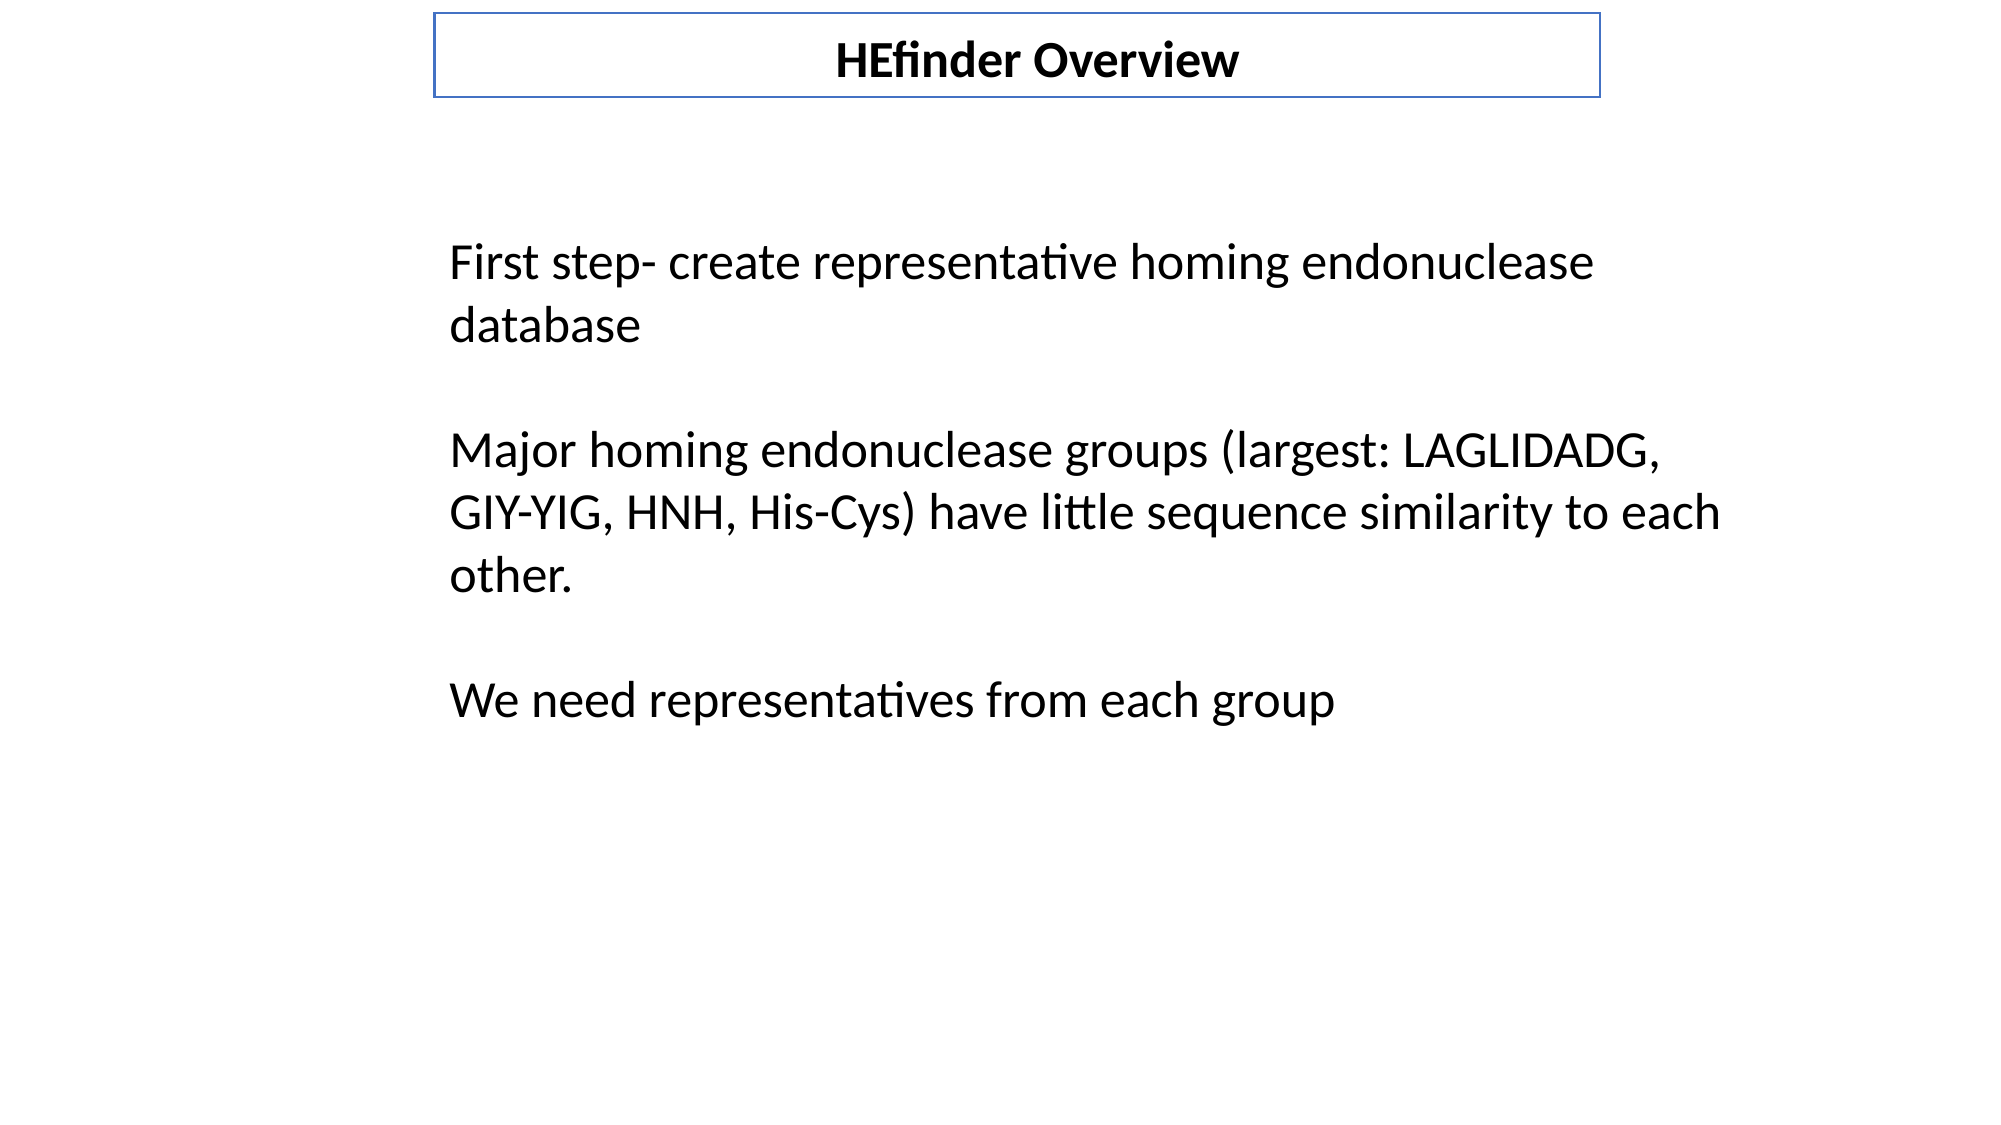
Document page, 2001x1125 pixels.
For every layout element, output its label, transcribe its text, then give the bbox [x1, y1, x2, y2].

text_box [433, 12, 1601, 98]
text_box First step- create representative homing endonuclease database Major homing endonuclease groups (largest: LAGLIDADG, GIY-YIG, HNH, His-Cys) have little sequence similarity to each other. We need representatives from each group [434, 220, 1767, 736]
text_box HEfinder Overview [820, 18, 1862, 96]
